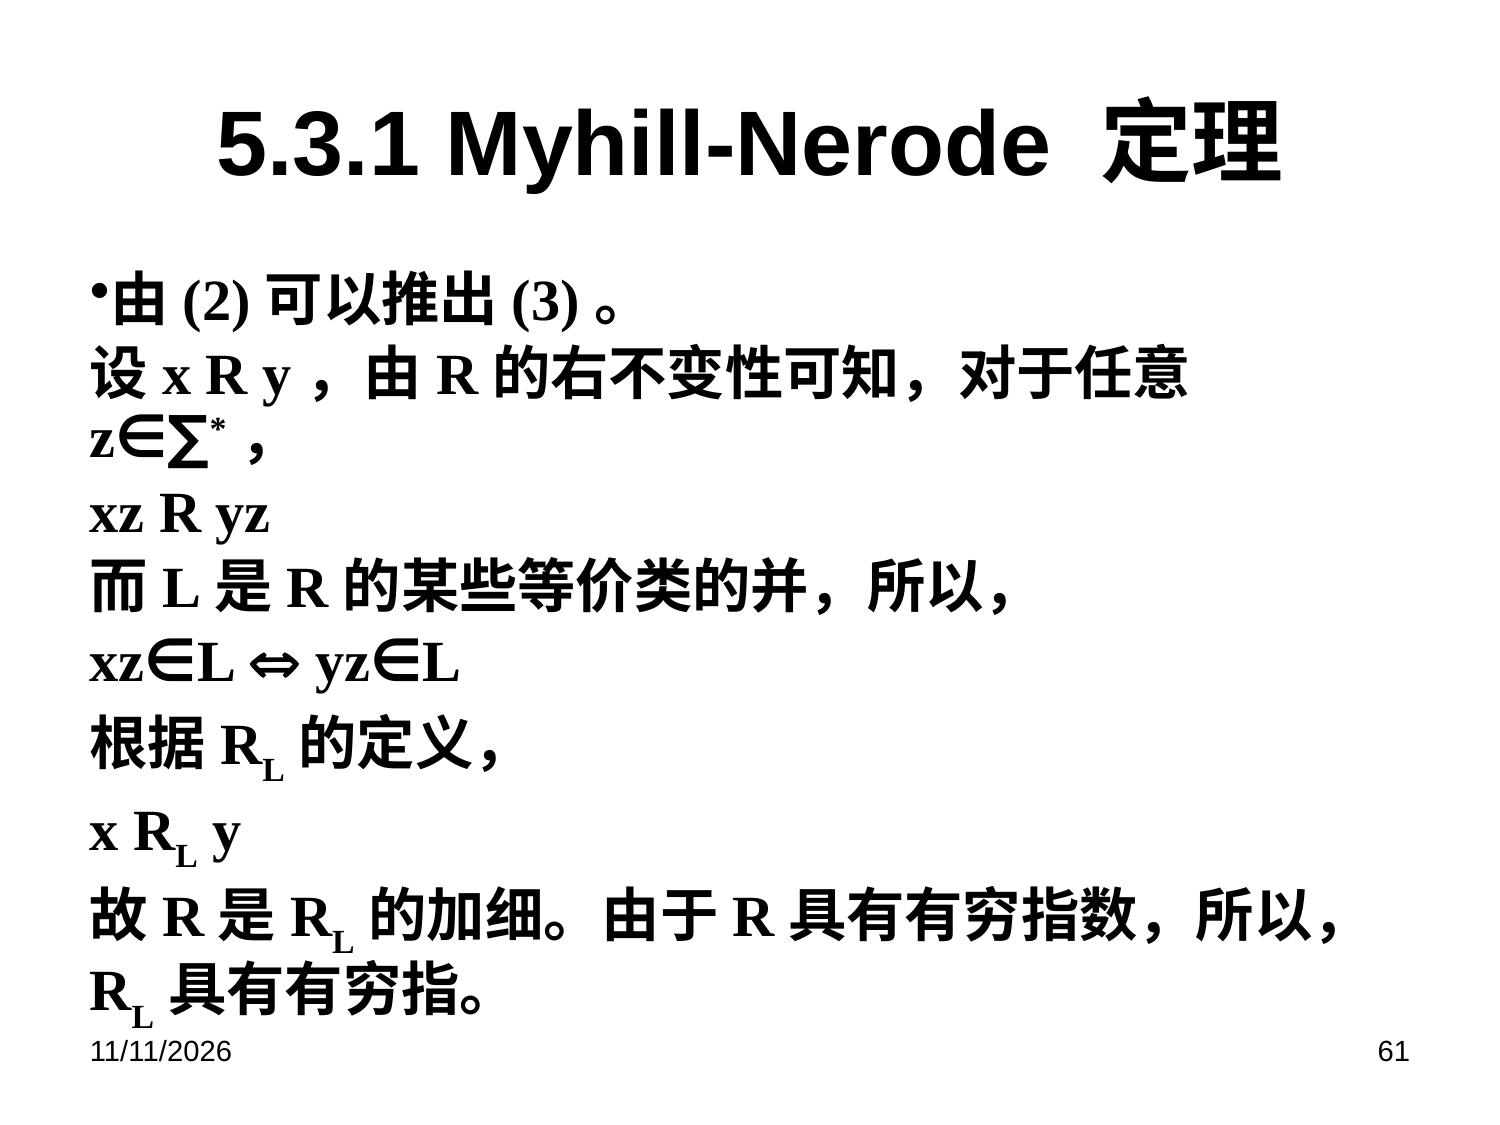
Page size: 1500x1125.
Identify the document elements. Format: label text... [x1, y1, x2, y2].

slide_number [74, 1024, 426, 1103]
slide_number 61 [1074, 1024, 1426, 1103]
list 由(2)可以推出(3)。 设x R y，由R的右不变性可知，对于任意z∈∑*， xz R yz 而L是R的某些等价类的并，所以， xz∈L  yz∈L 根据RL的定义， x RL y 故R是RL的加细。由于R具有有穷指数，所以，RL具有有穷指。 [74, 262, 1426, 1006]
title 5.3.1 Myhill-Nerode 定理 [74, 44, 1426, 233]
